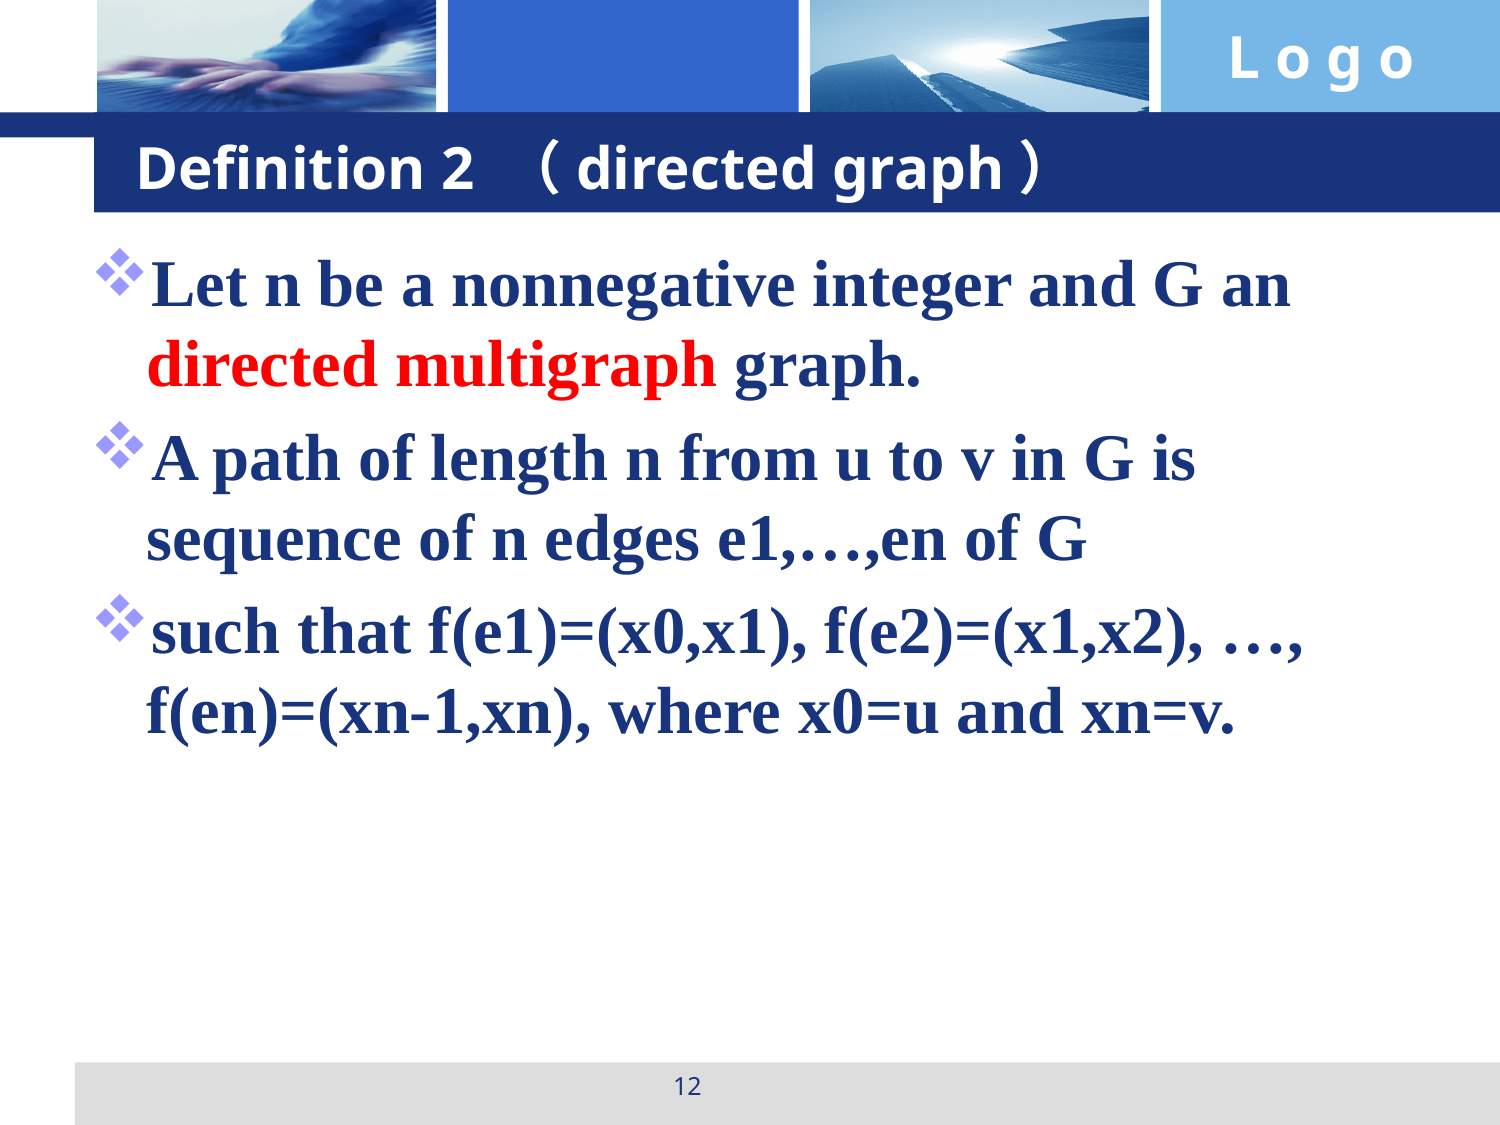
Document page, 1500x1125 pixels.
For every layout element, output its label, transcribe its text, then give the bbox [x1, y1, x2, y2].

title Definition 2 （directed graph） [120, 120, 1400, 213]
slide_number 12 [512, 1062, 863, 1116]
list Let n be a nonnegative integer and G an directed multigraph graph. A path of length n from u to v in G is sequence of n edges e1,…,en of G such that f(e1)=(x0,x1), f(e2)=(x1,x2), …, f(en)=(xn-1,xn), where x0=u and xn=v. [75, 232, 1425, 1034]
picture [810, 0, 1150, 112]
picture [97, 0, 437, 112]
